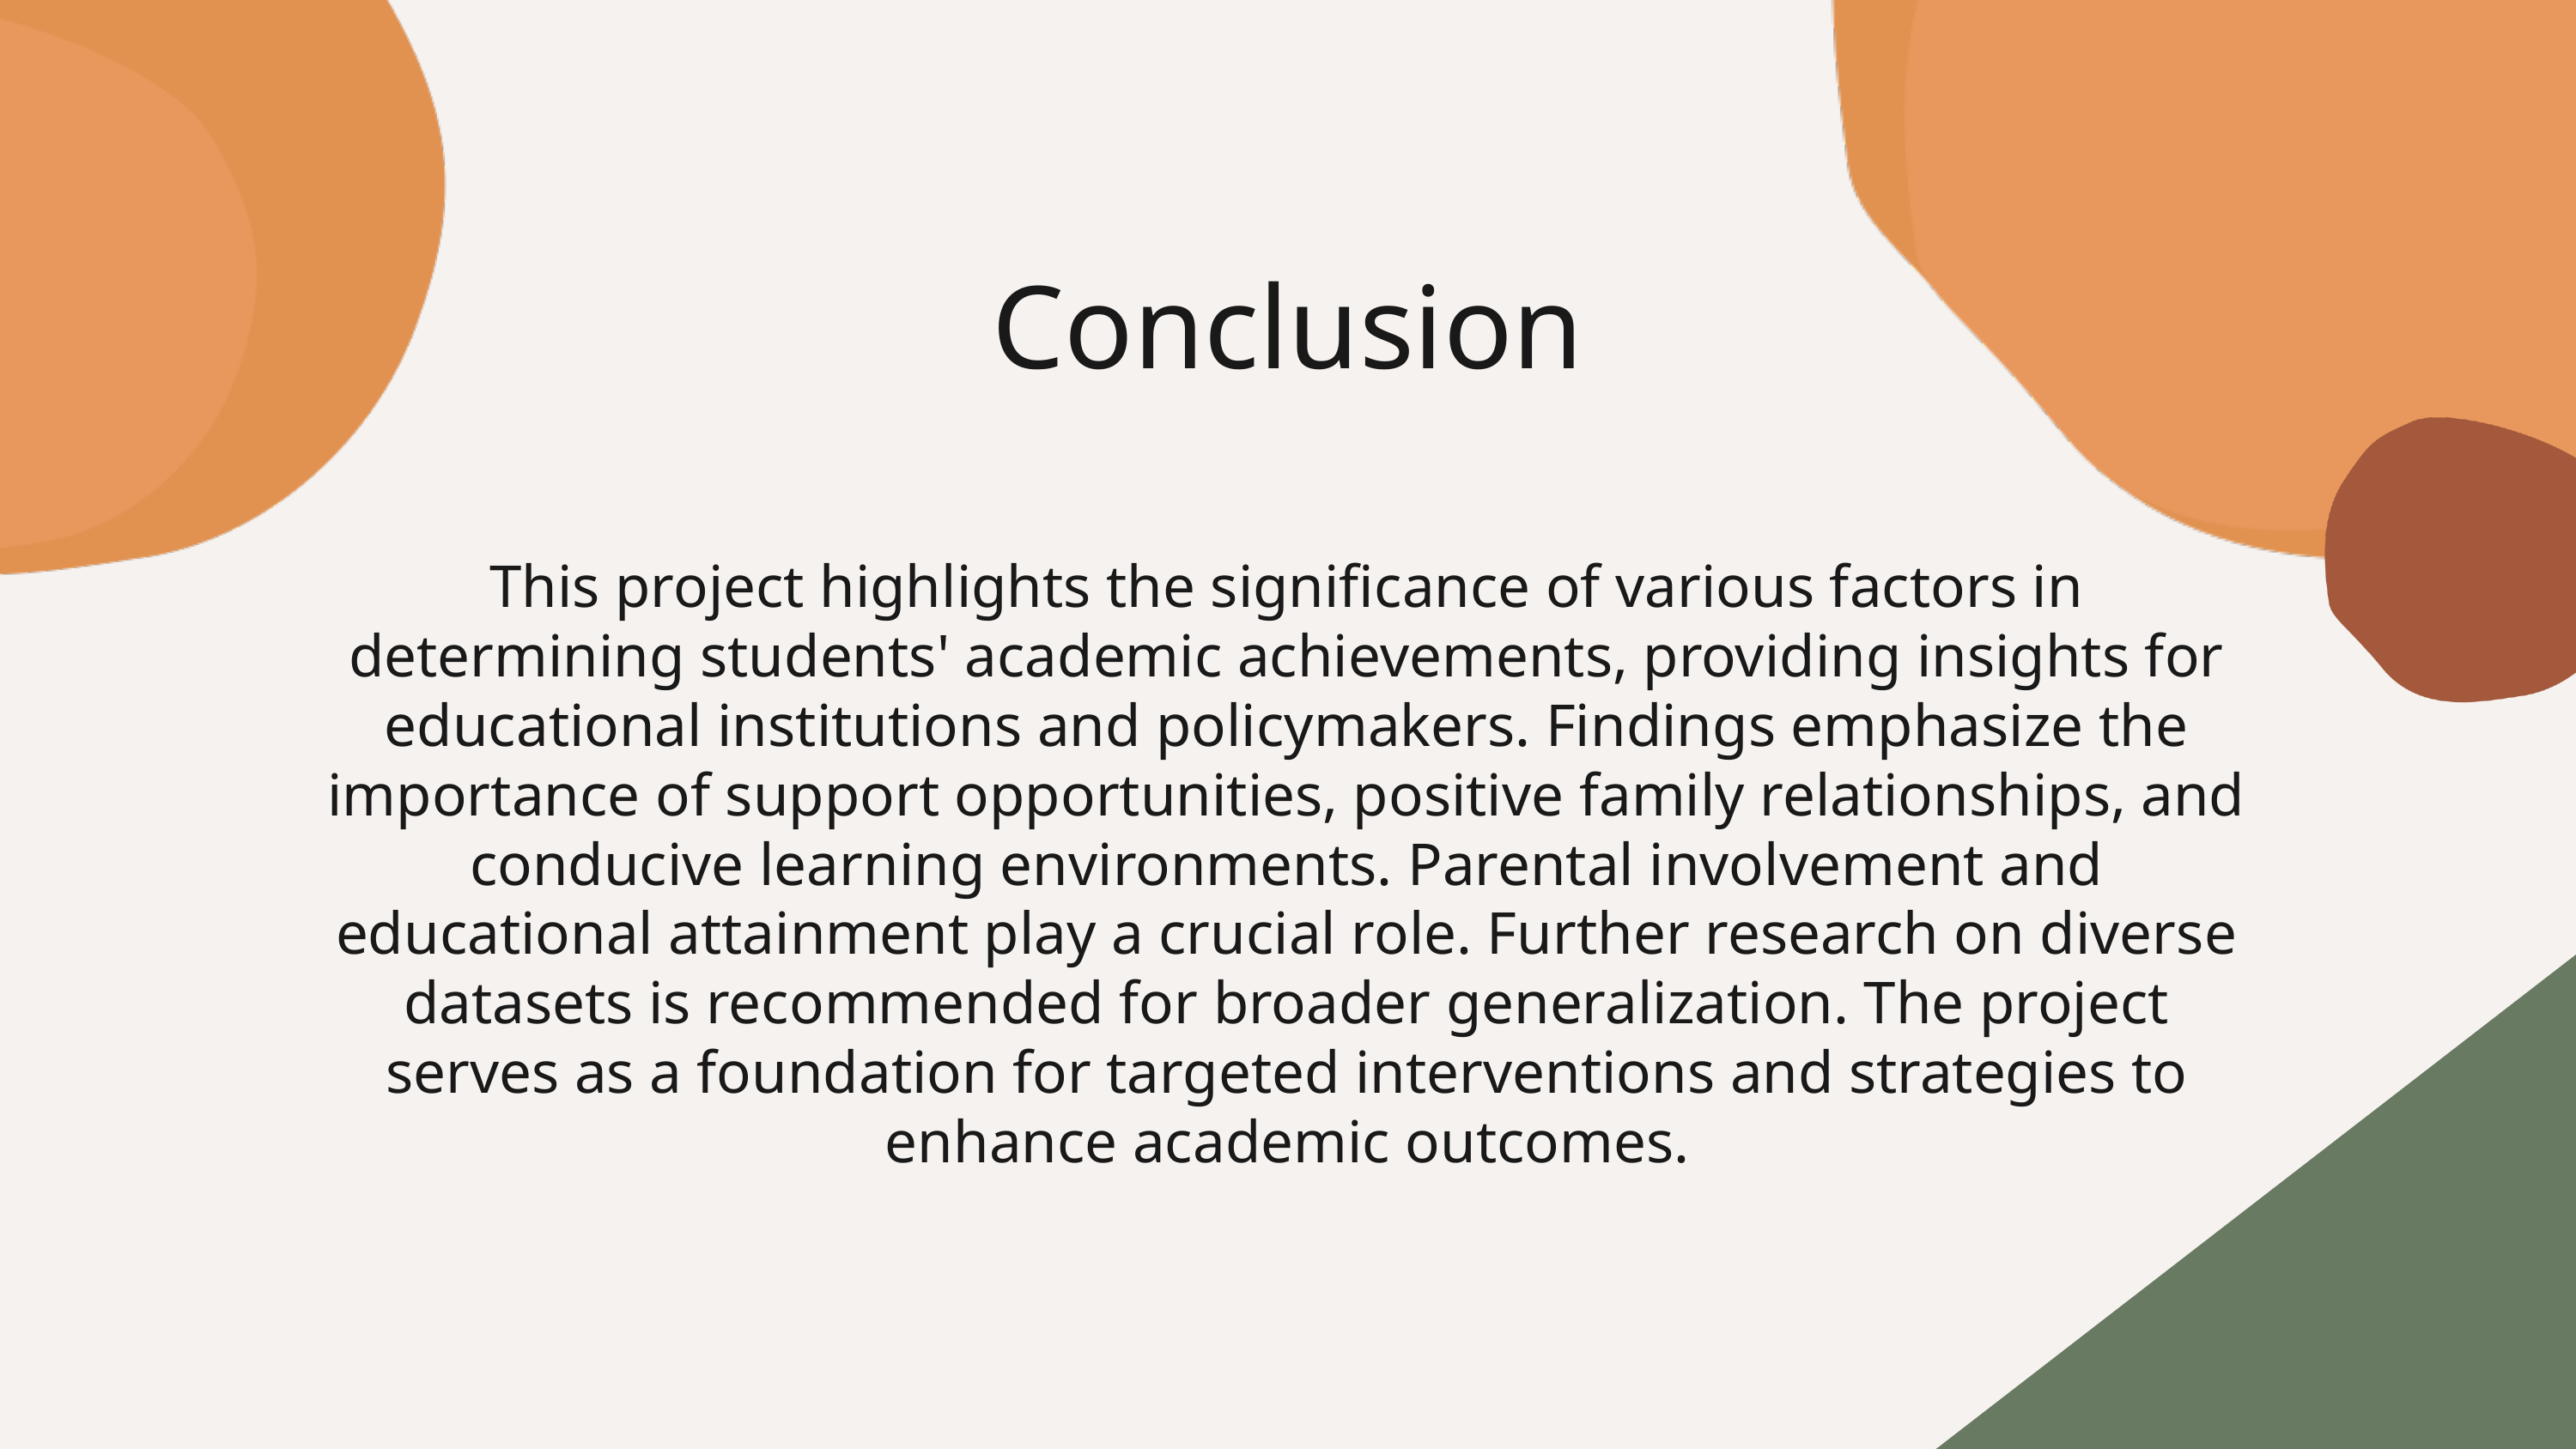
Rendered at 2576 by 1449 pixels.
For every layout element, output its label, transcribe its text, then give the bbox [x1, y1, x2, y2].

text_box Conclusion [619, 254, 1799, 392]
text_box This project highlights the significance of various factors in determining students' academic achievements, providing insights for educational institutions and policymakers. Findings emphasize the importance of support opportunities, positive family relationships, and conducive learning environments. Parental involvement and educational attainment play a crucial role. Further research on diverse datasets is recommended for broader generalization. The project serves as a foundation for targeted interventions and strategies to enhance academic outcomes. [315, 549, 2261, 1174]
text_box [0, 0, 462, 609]
text_box [1935, 954, 2576, 1449]
text_box [2316, 404, 2576, 714]
text_box [1799, 0, 2576, 609]
